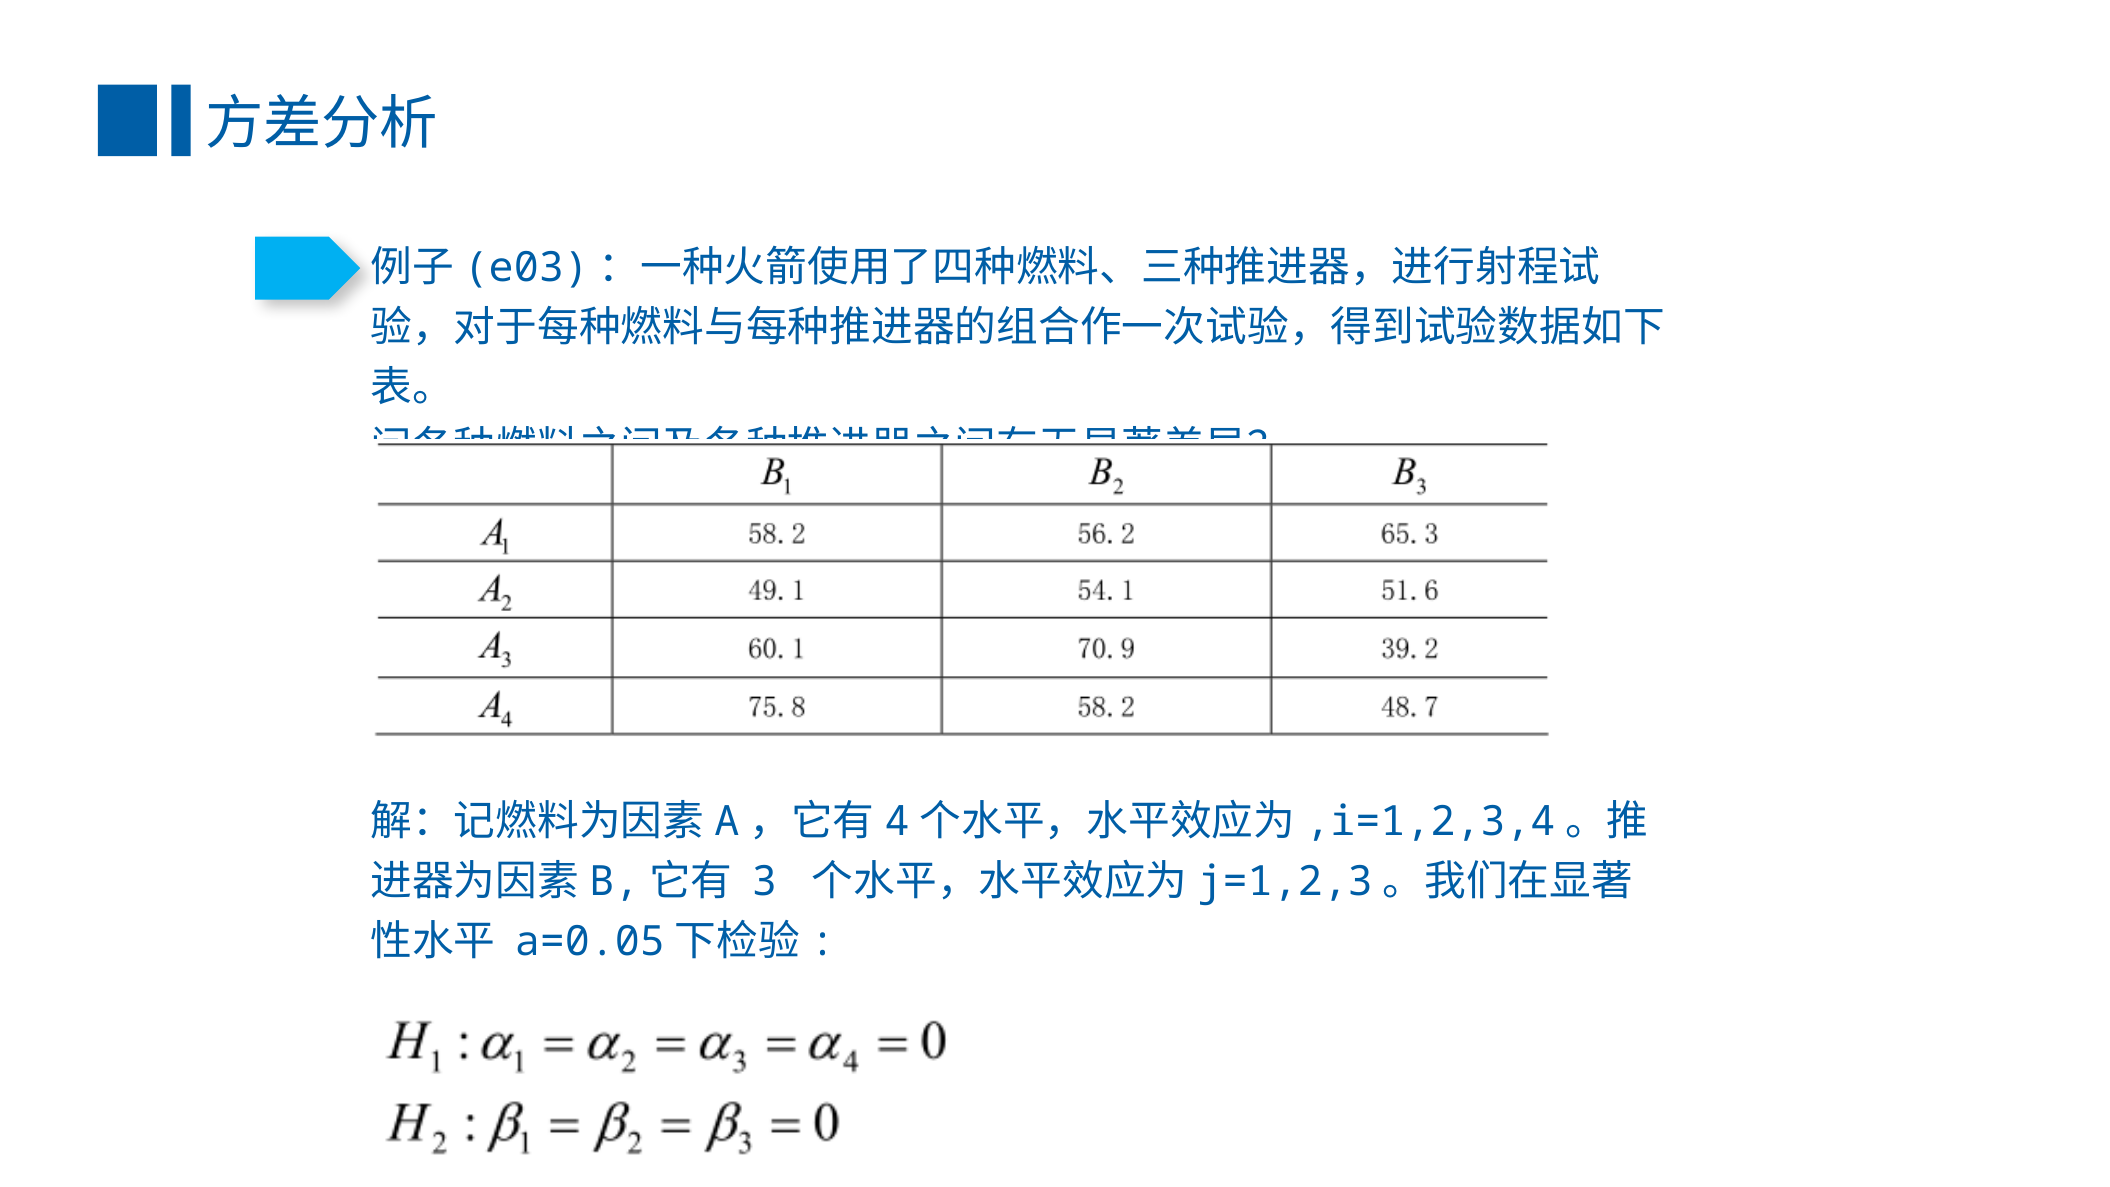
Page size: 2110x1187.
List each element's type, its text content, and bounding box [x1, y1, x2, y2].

picture [369, 439, 1574, 747]
text_box 例子(e03)：一种火箭使用了四种燃料、三种推进器，进行射程试验，对于每种燃料与每种推进器的组合作一次试验，得到试验数据如下表。 问各种燃料之间及各种推进器之间有无显著差异？ [354, 221, 1681, 478]
picture [369, 1000, 987, 1172]
text_box [254, 235, 354, 301]
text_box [97, 77, 986, 164]
